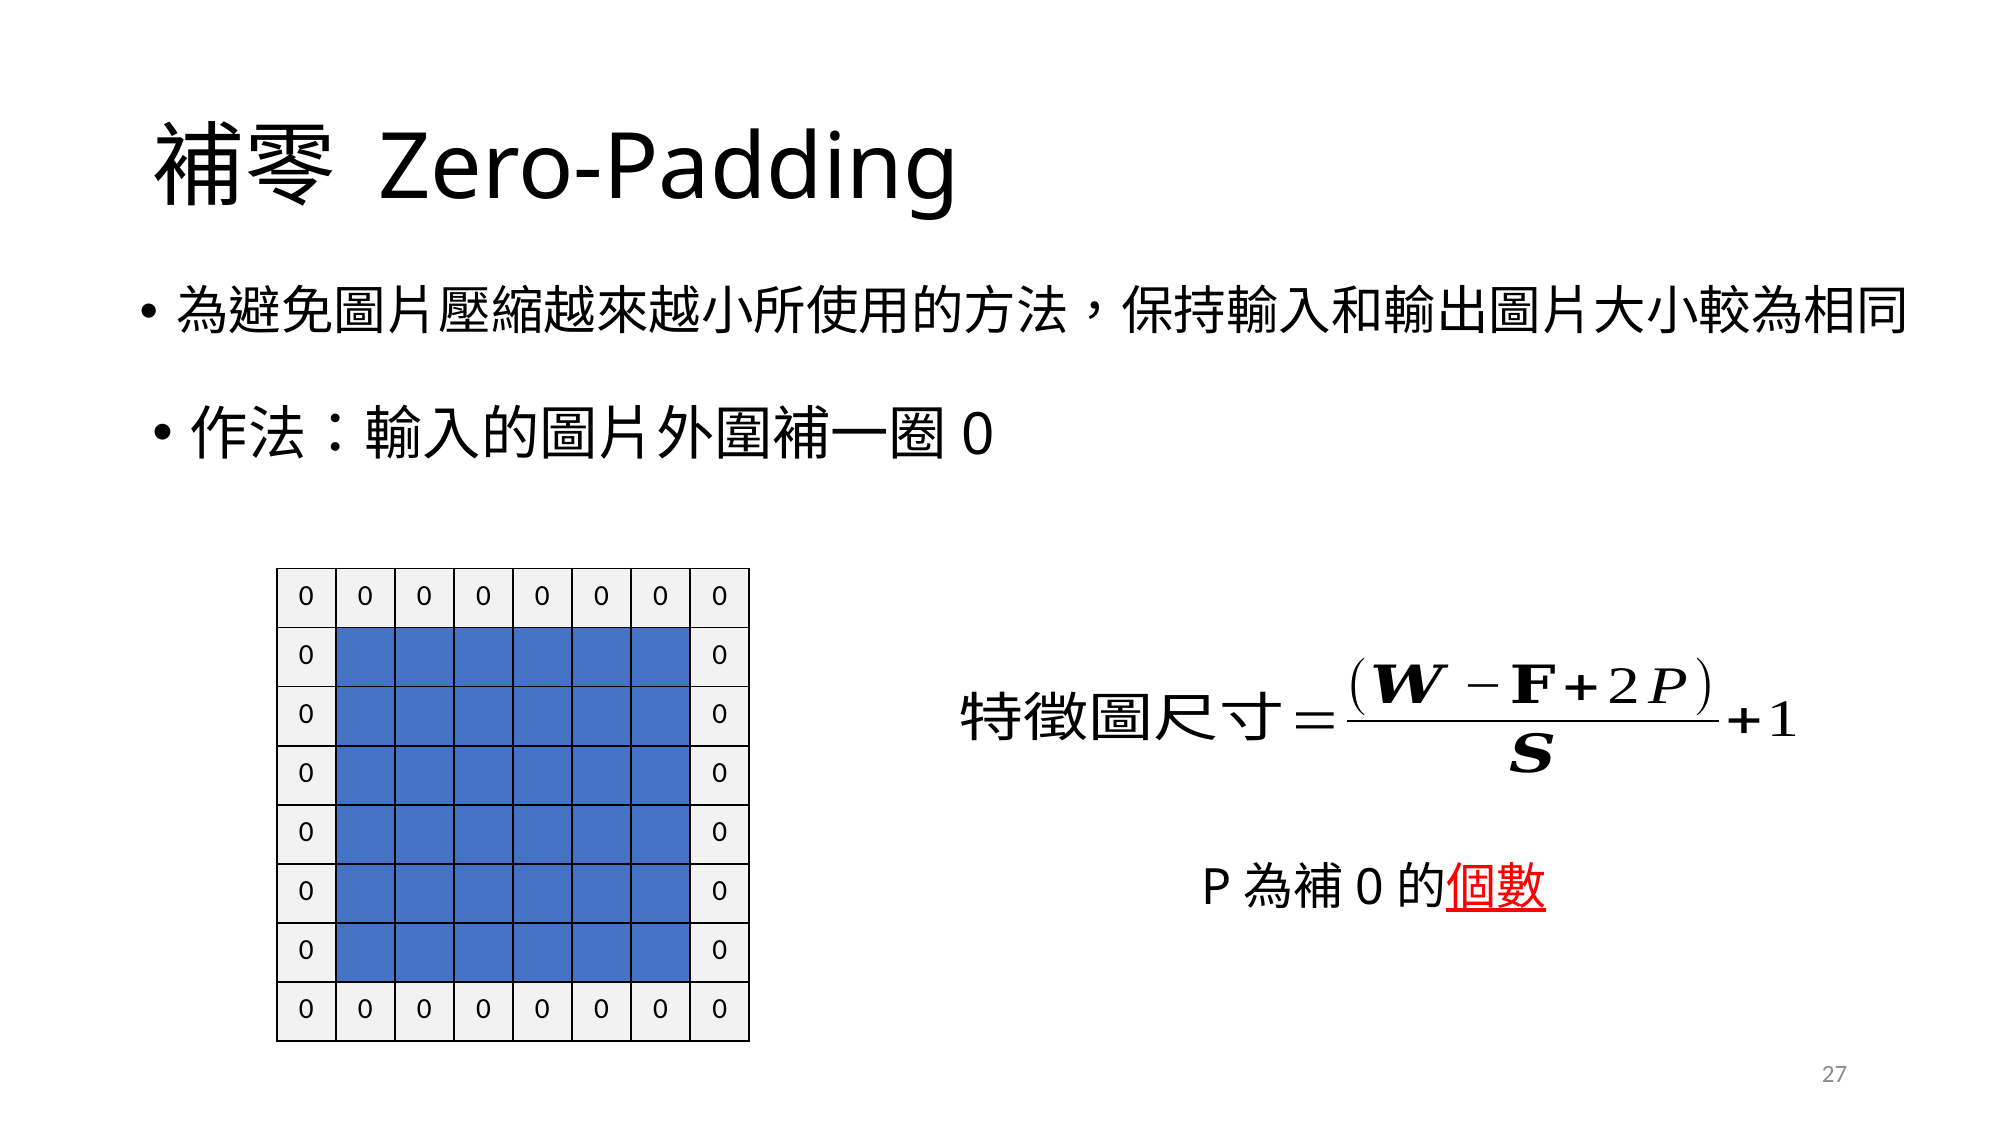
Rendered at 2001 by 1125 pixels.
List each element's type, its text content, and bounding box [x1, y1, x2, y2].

table_cell 0 [396, 983, 453, 1040]
table_cell [632, 924, 689, 981]
table_cell [632, 806, 689, 863]
table_cell 0 [691, 687, 748, 745]
table_cell [514, 687, 571, 745]
table_cell [455, 924, 512, 981]
table_cell 0 [278, 687, 335, 745]
table_cell [337, 806, 394, 863]
table_cell [632, 628, 689, 686]
table_cell 0 [691, 983, 748, 1040]
table_cell [337, 628, 394, 686]
table_header 0 [514, 569, 571, 627]
table_cell 0 [278, 747, 335, 804]
text_box 作法：輸入的圖片外圍補一圈0 [137, 396, 1863, 516]
table_cell [573, 924, 630, 981]
table_cell [455, 865, 512, 922]
table_cell 0 [691, 747, 748, 804]
table_cell 0 [278, 983, 335, 1040]
table_cell [514, 806, 571, 863]
table_cell 0 [278, 924, 335, 981]
table_cell 0 [632, 983, 689, 1040]
table_header 0 [337, 569, 394, 627]
list 為避免圖片壓縮越來越小所使用的方法，保持輸入和輸出圖片大小較為相同 [124, 277, 1950, 397]
table_cell [337, 924, 394, 981]
table_cell [573, 806, 630, 863]
table_cell [514, 628, 571, 686]
table_cell 0 [455, 983, 512, 1040]
table_header 0 [455, 569, 512, 627]
table_cell [337, 865, 394, 922]
title 補零 Zero-Padding [137, 59, 1863, 277]
table_cell [396, 865, 453, 922]
table_cell [455, 747, 512, 804]
table_cell 0 [691, 628, 748, 686]
table_cell [632, 865, 689, 922]
slide_number 27 [1412, 1042, 1863, 1103]
table_cell [514, 865, 571, 922]
table_cell [455, 806, 512, 863]
table_cell 0 [691, 865, 748, 922]
table_cell 0 [573, 983, 630, 1040]
table_header 0 [573, 569, 630, 627]
table_cell 0 [278, 865, 335, 922]
table_cell [396, 628, 453, 686]
table_header 0 [691, 569, 748, 627]
table_cell 0 [514, 983, 571, 1040]
table_cell [573, 687, 630, 745]
table_cell [337, 747, 394, 804]
table_cell [455, 687, 512, 745]
table_cell [632, 687, 689, 745]
table_cell [514, 747, 571, 804]
table_cell 0 [278, 628, 335, 686]
table_cell [396, 687, 453, 745]
table_cell [573, 747, 630, 804]
table_header 0 [632, 569, 689, 627]
table_cell 0 [691, 924, 748, 981]
table_cell 0 [691, 806, 748, 863]
text_box P為補0的個數 [1186, 847, 1799, 922]
table_cell [396, 747, 453, 804]
table_header 0 [278, 569, 335, 627]
table_cell [632, 747, 689, 804]
table_cell [396, 924, 453, 981]
table_header 0 [396, 569, 453, 627]
table_cell [337, 687, 394, 745]
table_cell 0 [337, 983, 394, 1040]
table_cell [573, 628, 630, 686]
table_cell [514, 924, 571, 981]
table_cell 0 [278, 806, 335, 863]
table_cell [396, 806, 453, 863]
table_cell [573, 865, 630, 922]
table_cell [455, 628, 512, 686]
